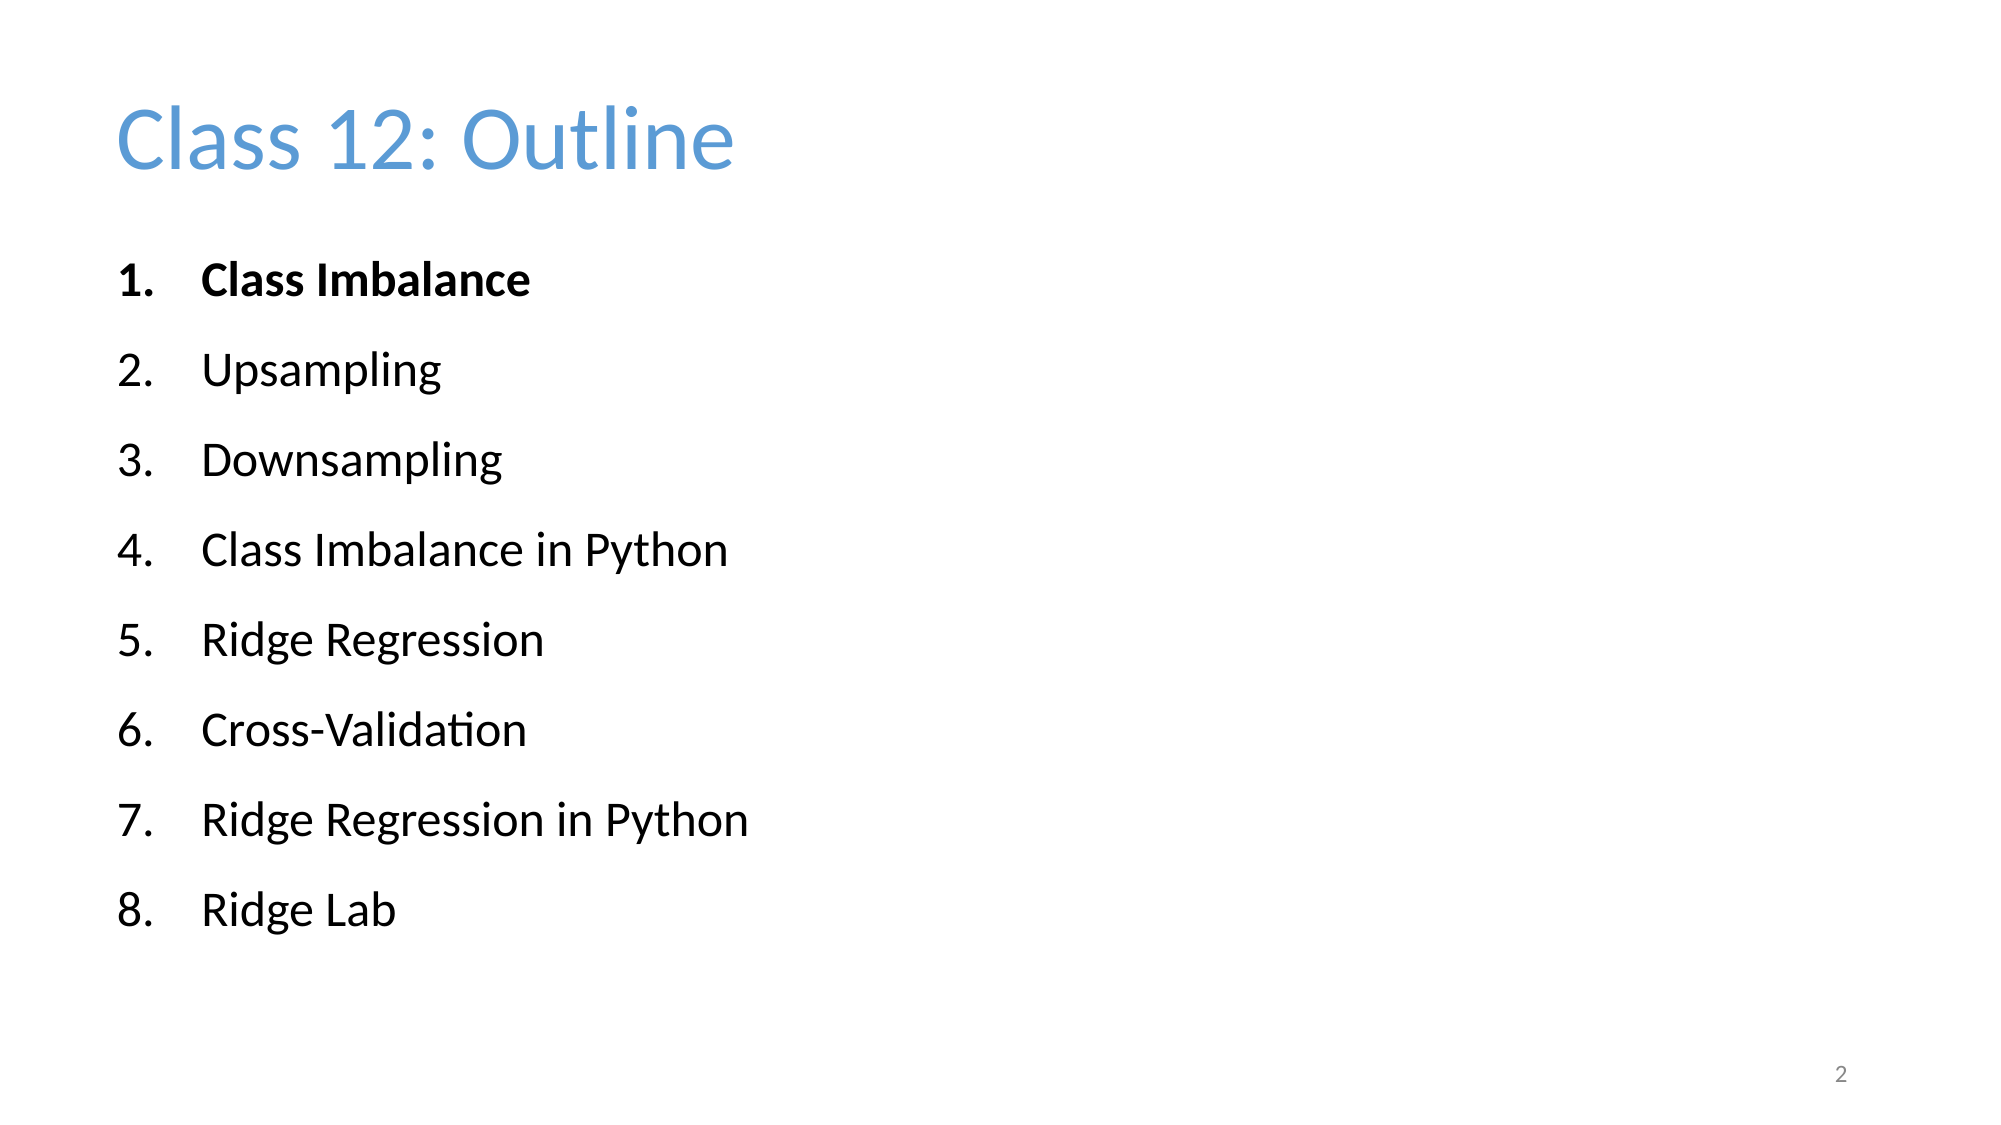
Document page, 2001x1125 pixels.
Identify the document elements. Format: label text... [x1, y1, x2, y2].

text_box Class 12: Outline [101, 47, 1602, 232]
text_box Class Imbalance Upsampling Downsampling Class Imbalance in Python Ridge Regression Cross-Validation Ridge Regression in Python Ridge Lab [101, 208, 1584, 1125]
slide_number ‹#› [1412, 1042, 1863, 1103]
